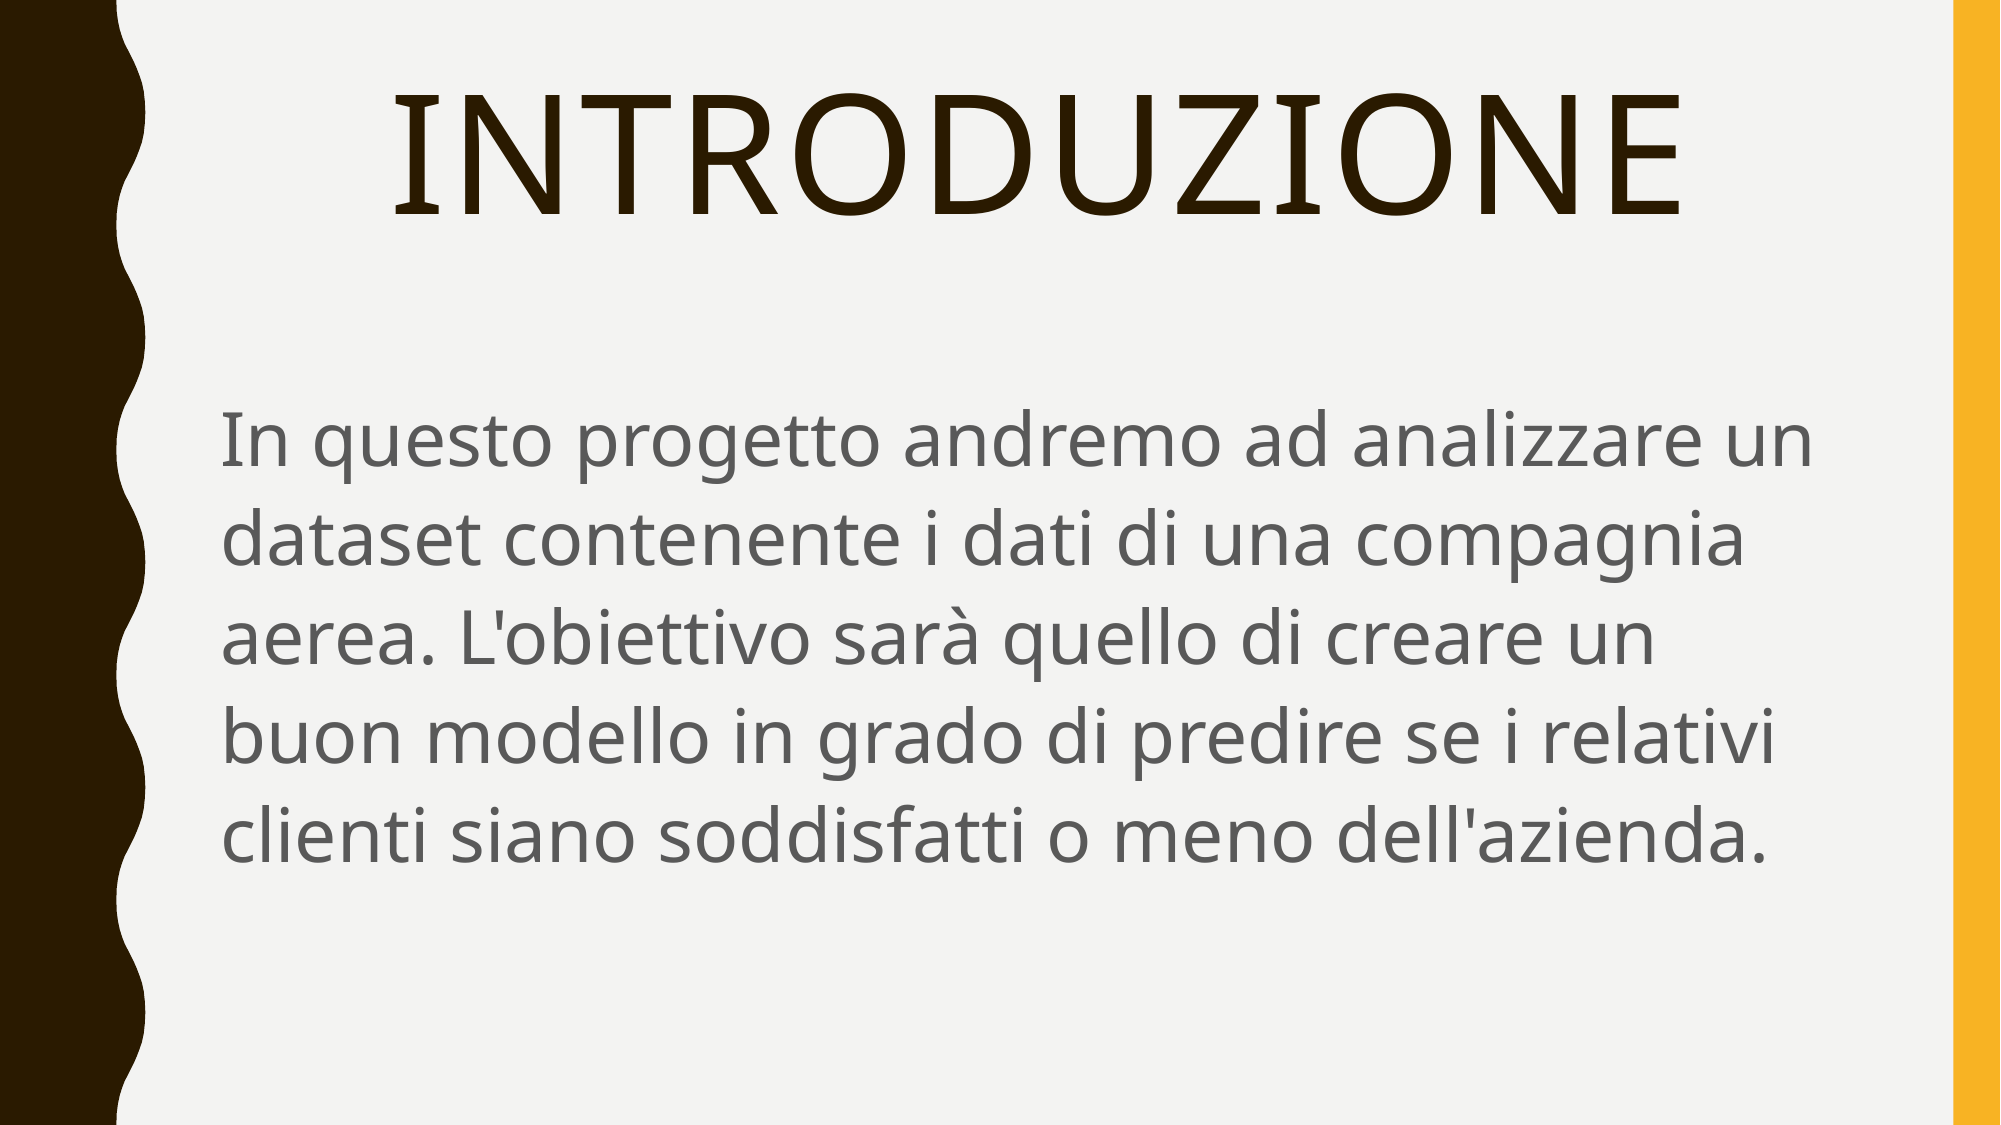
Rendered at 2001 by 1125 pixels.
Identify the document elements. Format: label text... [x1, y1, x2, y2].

title introduzione [205, 62, 1875, 308]
list In questo progetto andremo ad analizzare un dataset contenente i dati di una compagnia aerea. L'obiettivo sarà quello di creare un buon modello in grado di predire se i relativi clienti siano soddisfatti o meno dell'azienda. [205, 375, 1875, 965]
